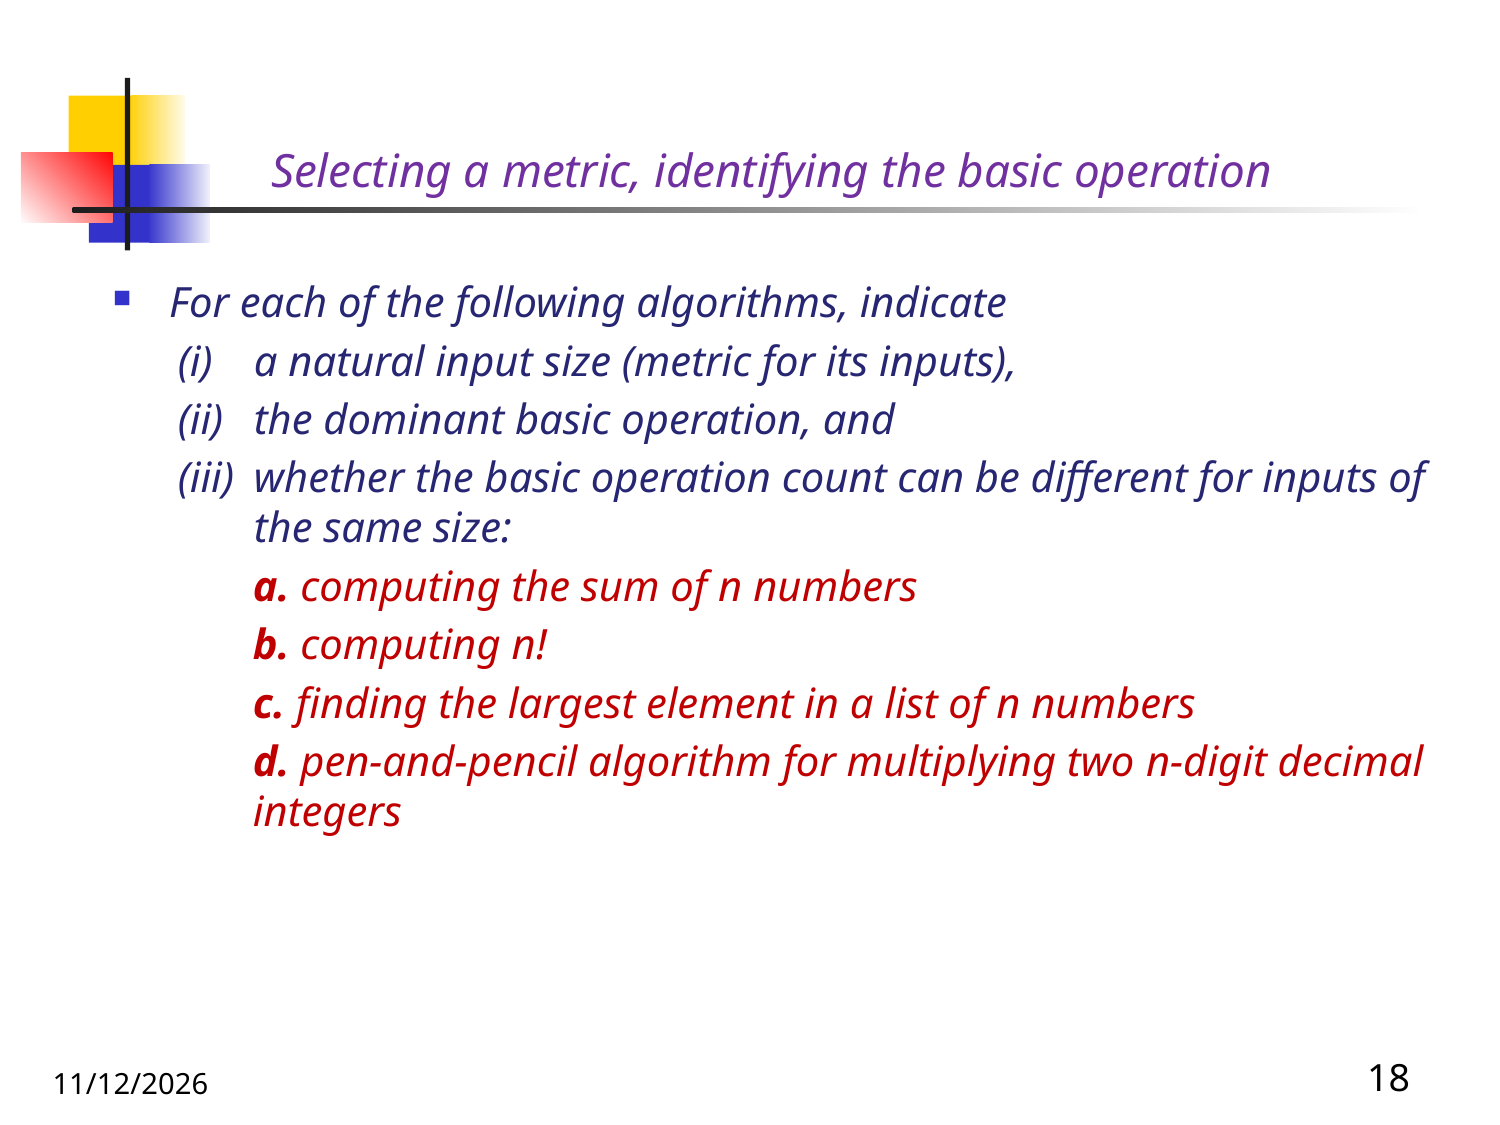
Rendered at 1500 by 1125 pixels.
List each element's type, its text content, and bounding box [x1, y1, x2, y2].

slide_number 18 [1112, 1037, 1425, 1113]
list For each of the following algorithms, indicate (i) a natural input size (metric for its inputs), (ii) the dominant basic operation, and (iii) whether the basic operation count can be different for inputs of the same size: a. computing the sum of n numbers b. computing n! c. finding the largest element in a list of n numbers d. pen-and-pencil algorithm for multiplying two n-digit decimal integers [97, 268, 1469, 1075]
title Selecting a metric, identifying the basic operation [188, 16, 1288, 205]
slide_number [37, 1037, 463, 1113]
